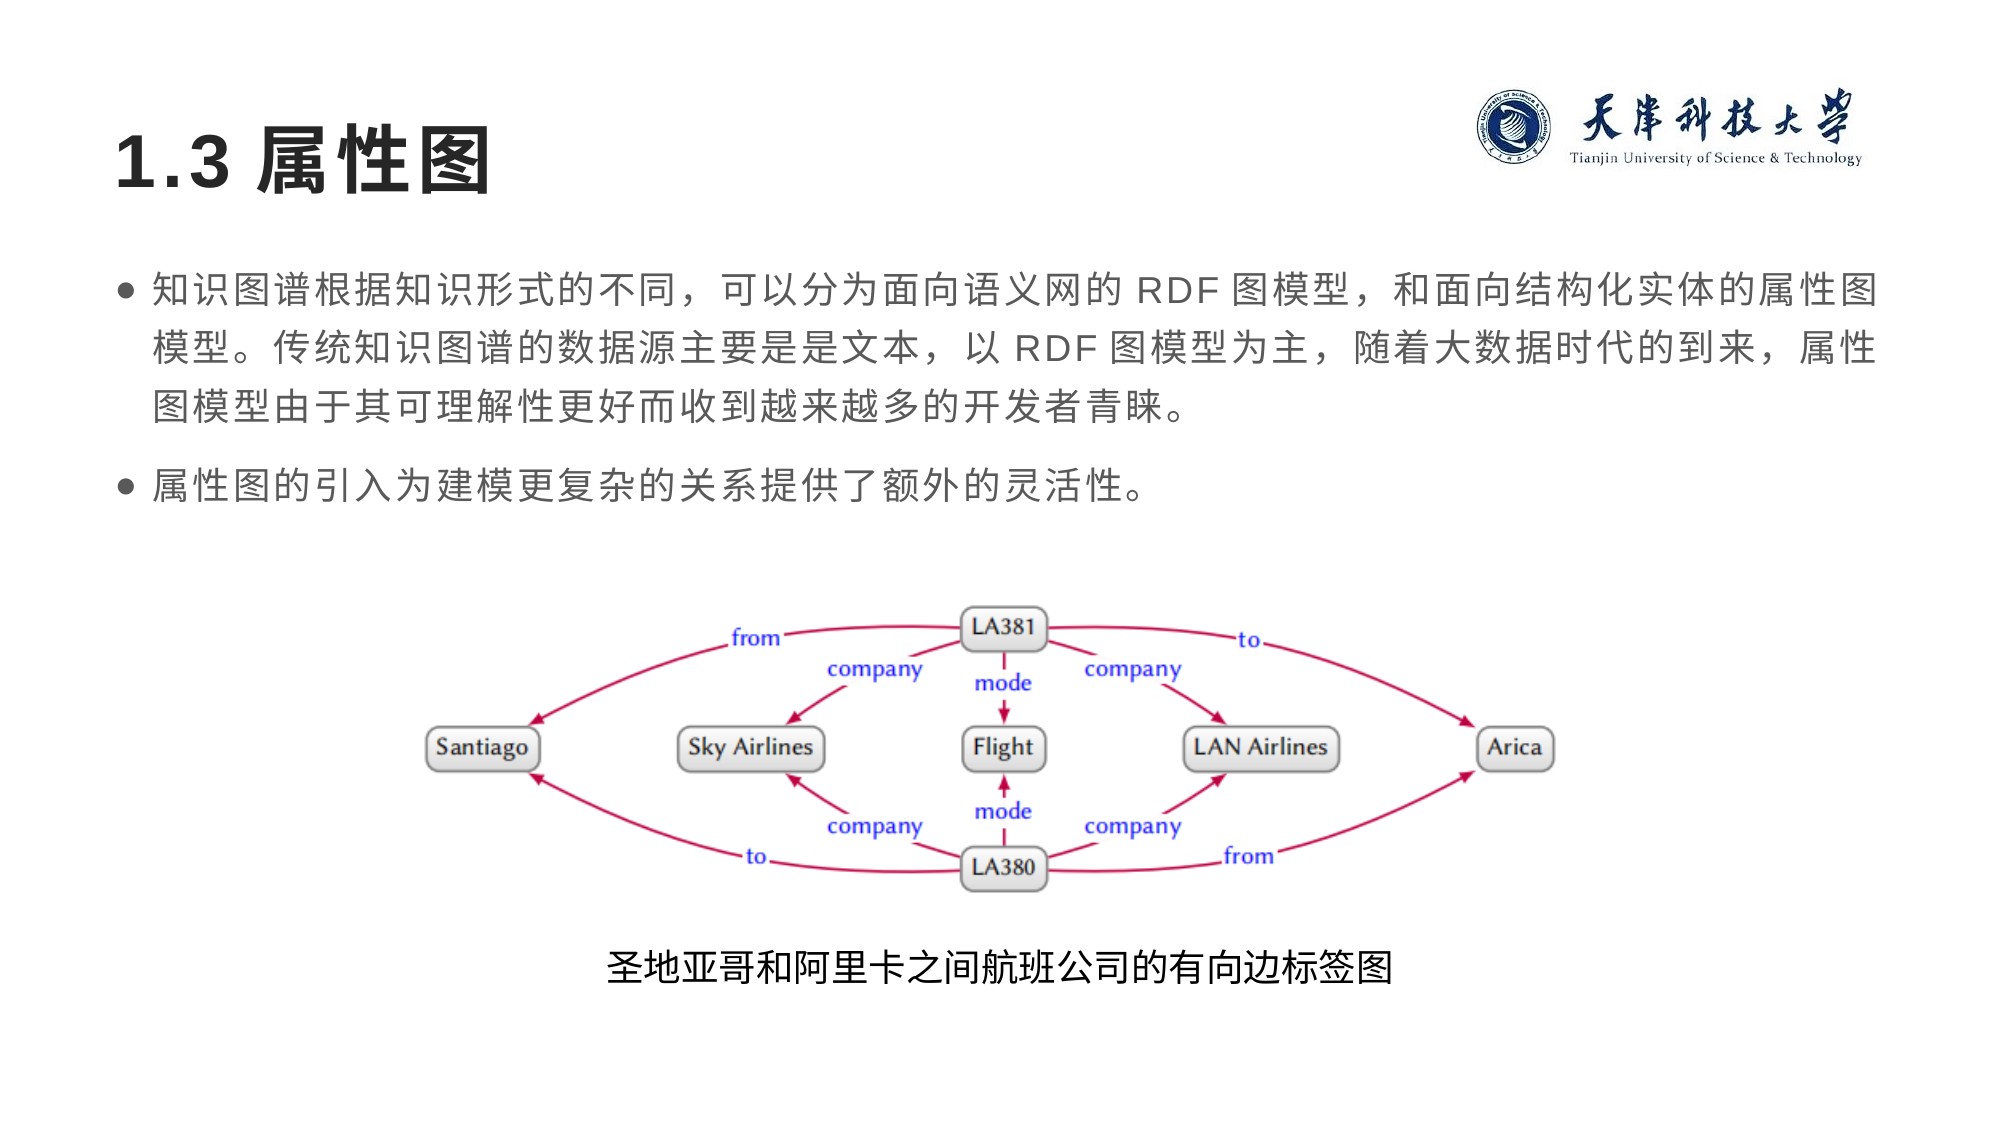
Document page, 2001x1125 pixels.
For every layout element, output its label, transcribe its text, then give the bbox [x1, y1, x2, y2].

picture [1438, 78, 1900, 172]
title 1.3属性图 [99, 99, 1900, 216]
list 知识图谱根据知识形式的不同，可以分为面向语义网的RDF图模型，和面向结构化实体的属性图模型。传统知识图谱的数据源主要是是文本，以RDF图模型为主，随着大数据时代的到来，属性图模型由于其可理解性更好而收到越来越多的开发者青睐。 属性图的引入为建模更复杂的关系提供了额外的灵活性。 [99, 244, 1900, 1026]
text_box 圣地亚哥和阿里卡之间航班公司的有向边标签图 [490, 936, 1510, 997]
picture [395, 588, 1604, 904]
